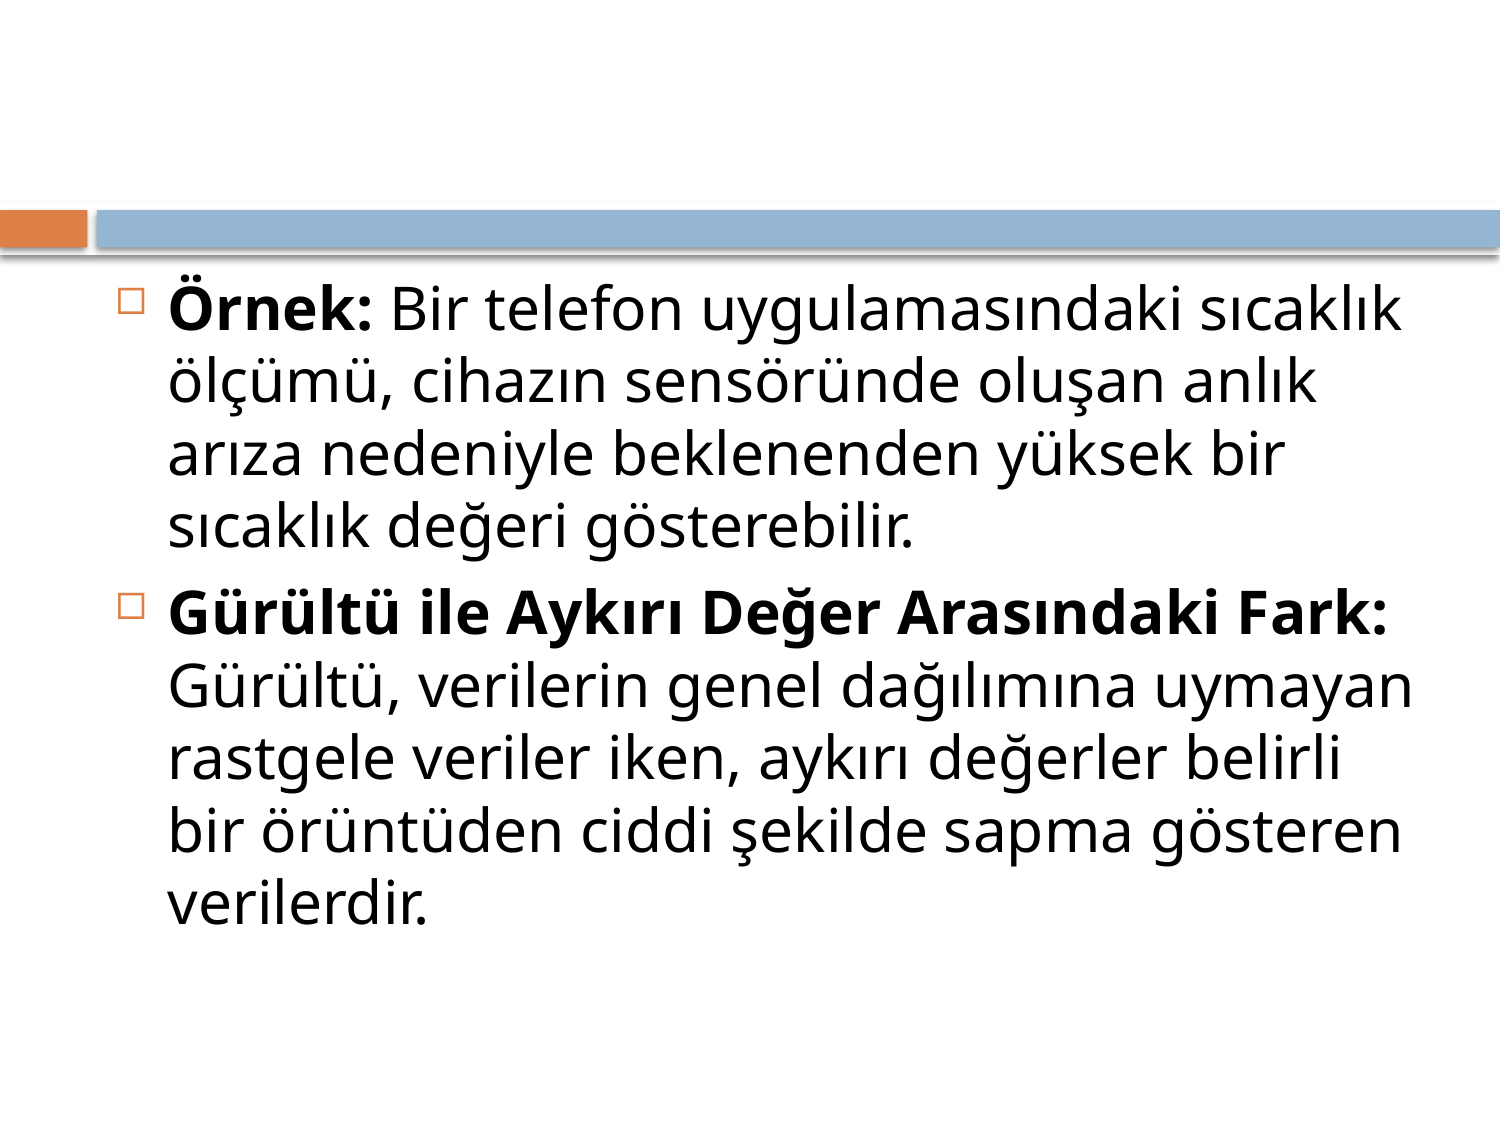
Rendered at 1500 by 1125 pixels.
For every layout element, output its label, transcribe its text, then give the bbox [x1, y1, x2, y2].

list Örnek: Bir telefon uygulamasındaki sıcaklık ölçümü, cihazın sensöründe oluşan anlık arıza nedeniyle beklenenden yüksek bir sıcaklık değeri gösterebilir. Gürültü ile Aykırı Değer Arasındaki Fark: Gürültü, verilerin genel dağılımına uymayan rastgele veriler iken, aykırı değerler belirli bir örüntüden ciddi şekilde sapma gösteren verilerdir. [100, 262, 1438, 1000]
